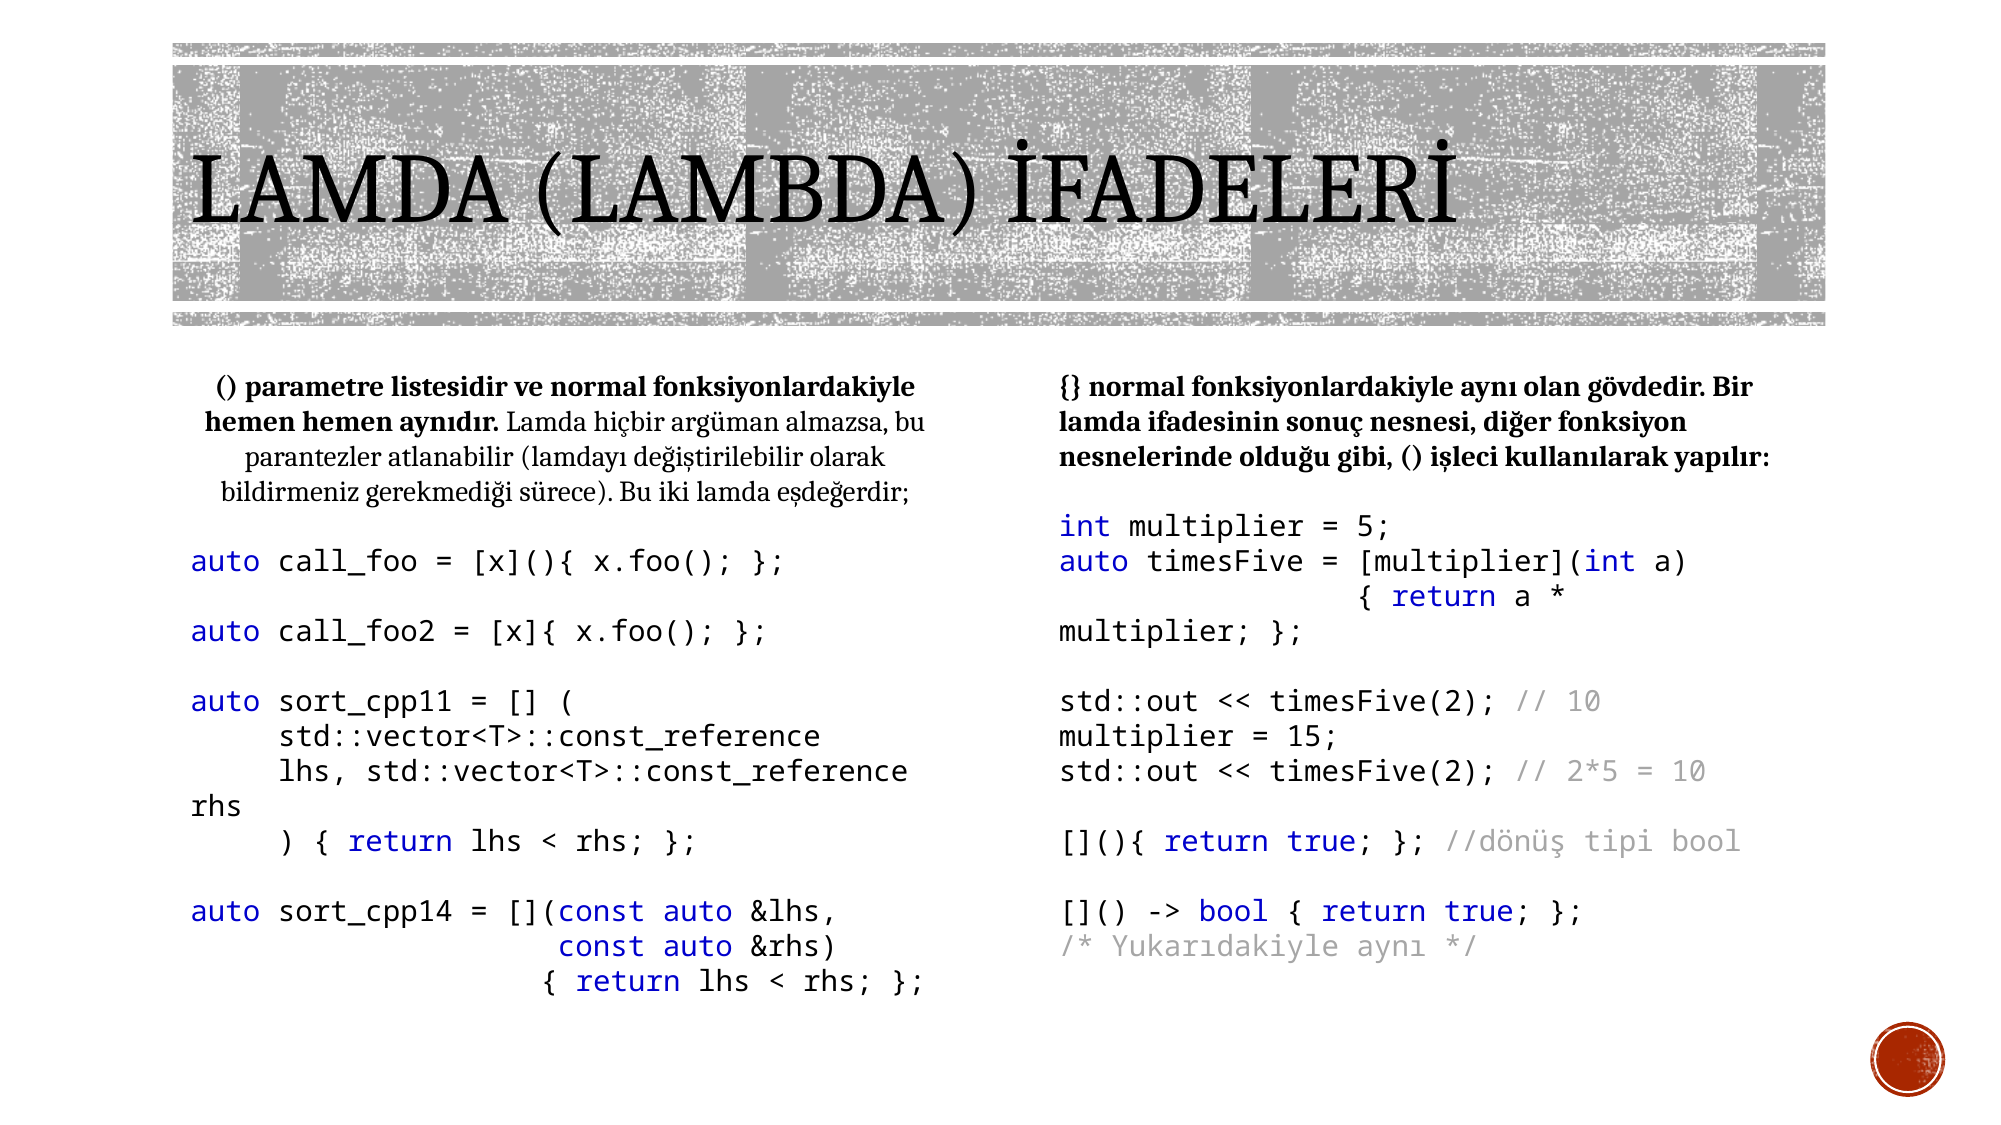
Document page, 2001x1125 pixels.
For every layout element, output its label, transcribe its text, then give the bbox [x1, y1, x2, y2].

list {} normal fonksiyonlardakiyle aynı olan gövdedir. Bir lamda ifadesinin sonuç nesnesi, diğer fonksiyon nesnelerinde olduğu gibi, () işleci kullanılarak yapılır: int multiplier = 5; auto timesFive = [multiplier](int a) { return a * multiplier; }; std::out << timesFive(2); // 10 multiplier = 15; std::out << timesFive(2); // 2*5 = 10 [](){ return true; }; //dönüş tipi bool []() -> bool { return true; }; /* Yukarıdakiyle aynı */ [1043, 360, 1824, 1013]
list () parametre listesidir ve normal fonksiyonlardakiyle hemen hemen aynıdır. Lamda hiçbir argüman almazsa, bu parantezler atlanabilir (lamdayı değiştirilebilir olarak bildirmeniz gerekmediği sürece). Bu iki lamda eşdeğerdir; auto call_foo = [x](){ x.foo(); }; auto call_foo2 = [x]{ x.foo(); }; auto sort_cpp11 = [] ( std::vector<T>::const_reference lhs, std::vector<T>::const_reference rhs ) { return lhs < rhs; }; auto sort_cpp14 = [](const auto &lhs, const auto &rhs) { return lhs < rhs; }; [175, 360, 956, 1013]
title LAMDA (LAMBDA) İFADELERİ [175, 79, 1826, 301]
picture [1870, 1021, 1946, 1097]
